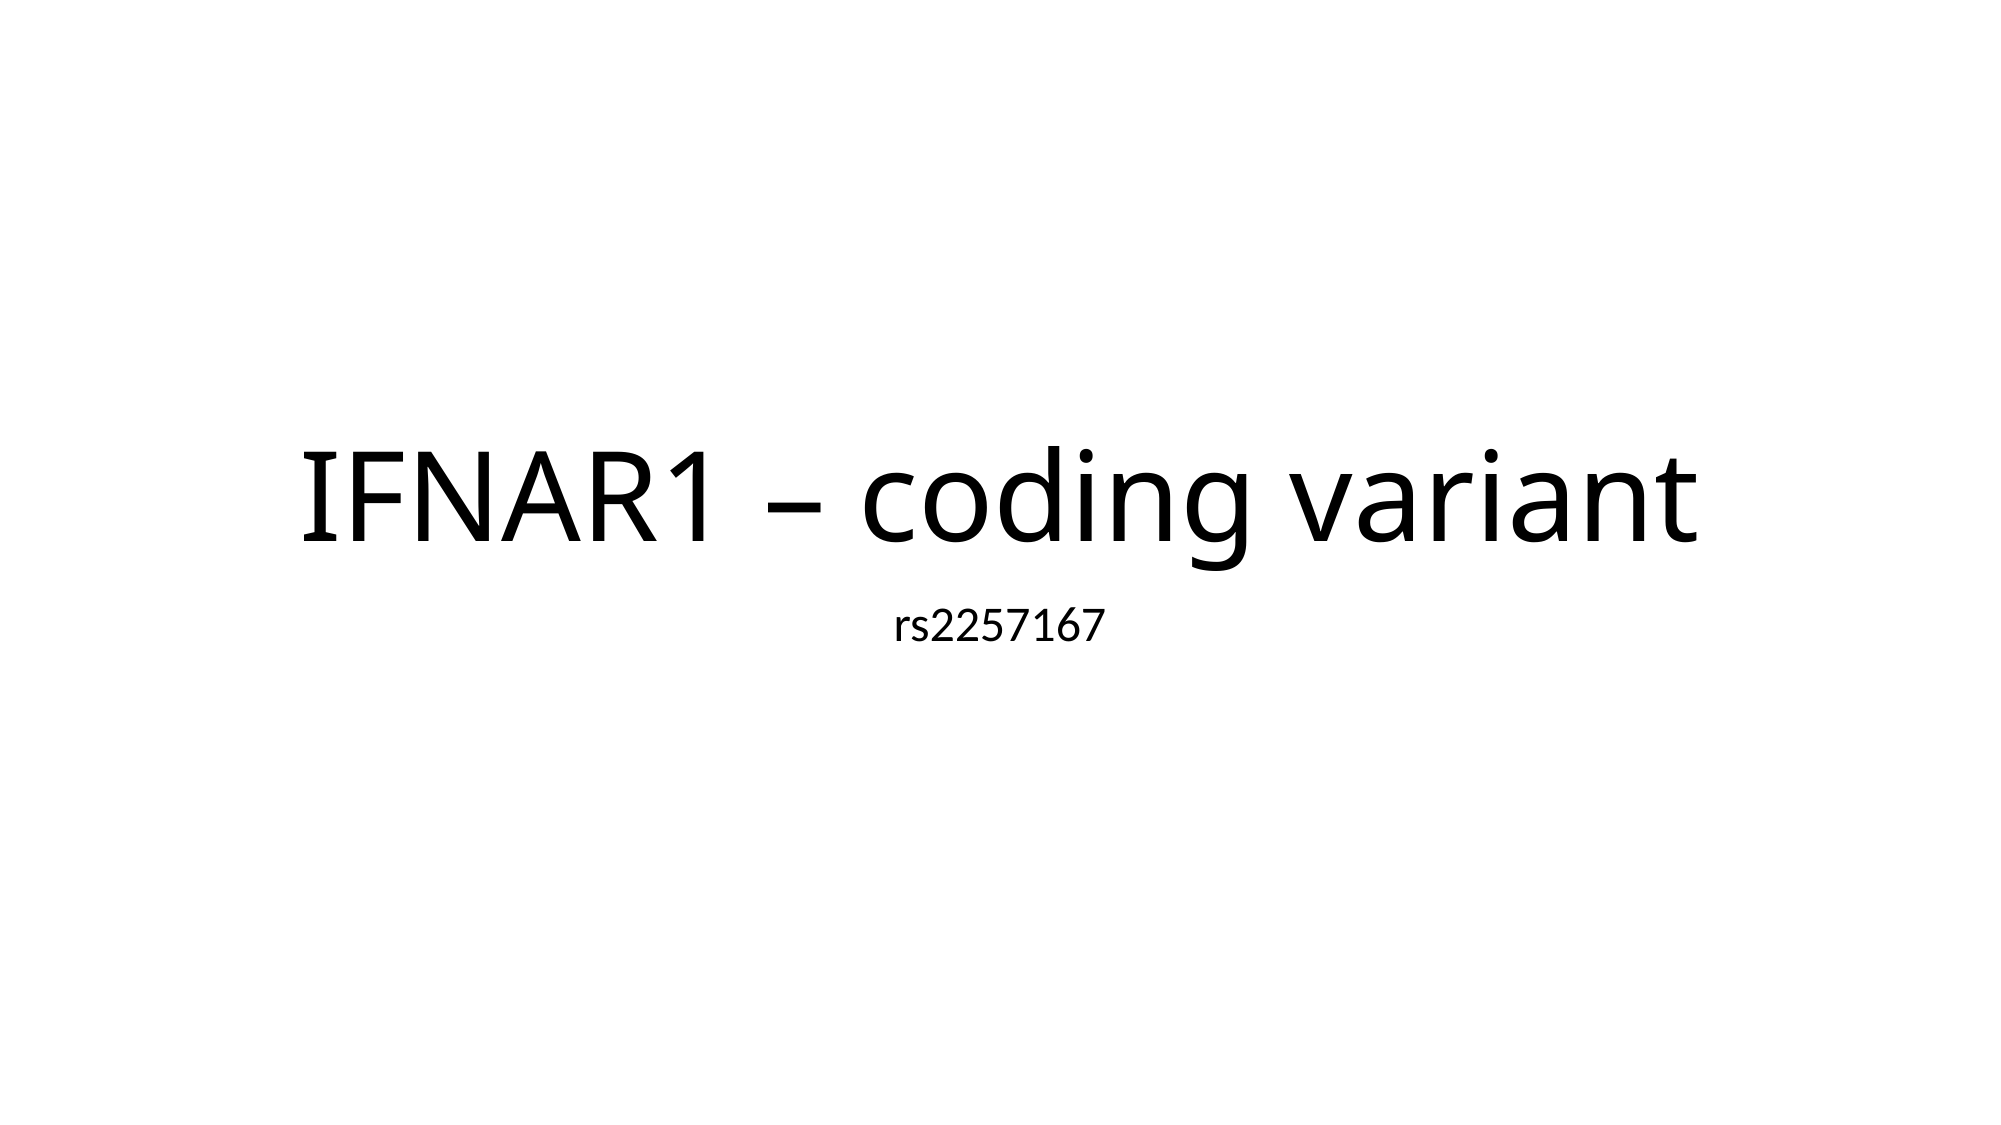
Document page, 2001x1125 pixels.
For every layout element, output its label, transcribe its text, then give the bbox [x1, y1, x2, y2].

title IFNAR1 – coding variant [249, 184, 1750, 576]
subtitle rs2257167 [249, 590, 1750, 863]
